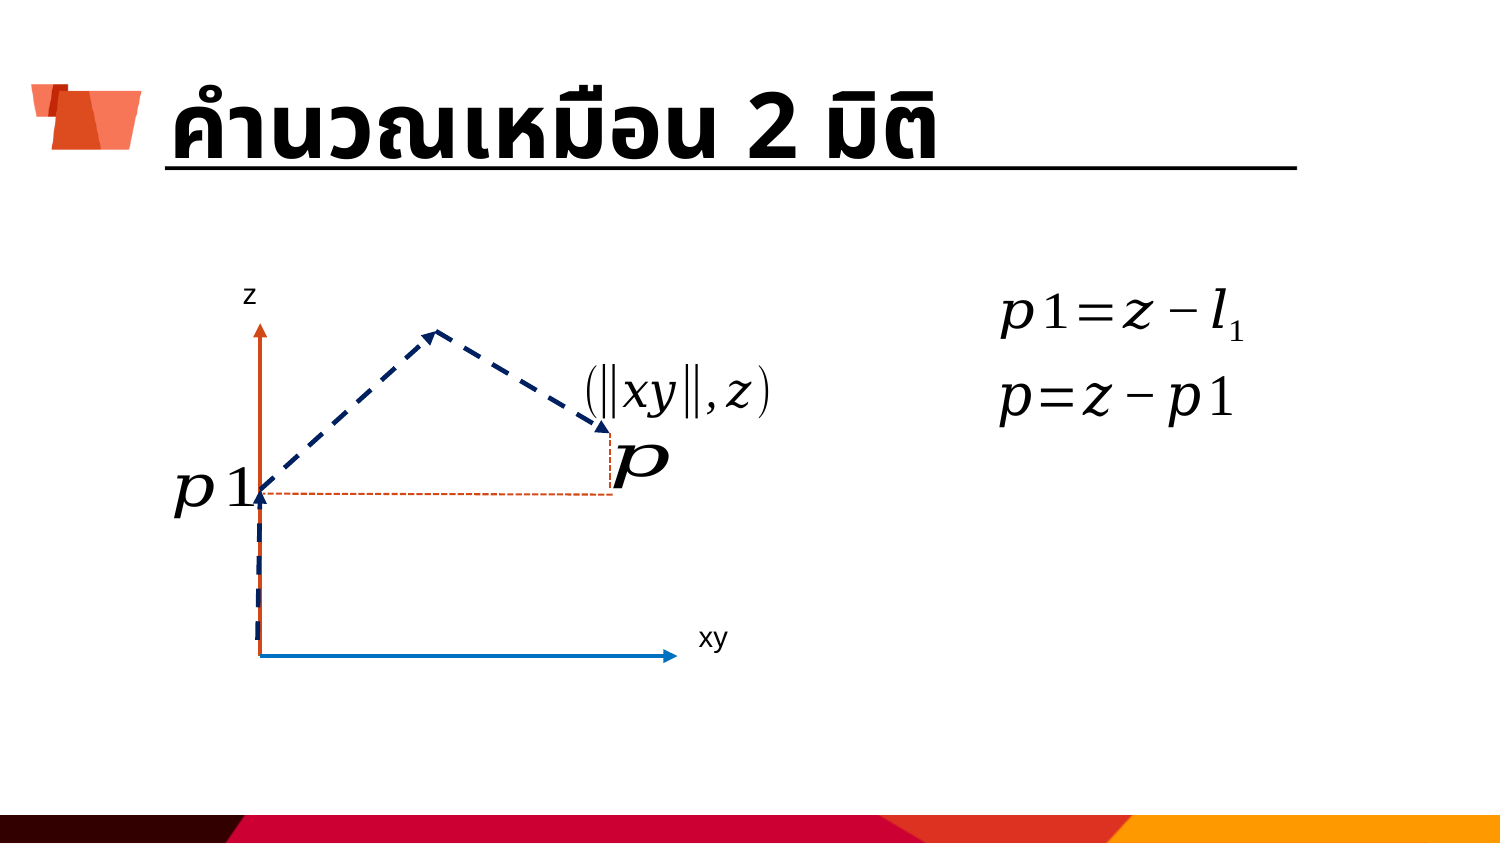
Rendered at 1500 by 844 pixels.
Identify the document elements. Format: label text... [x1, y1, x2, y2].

title คำนวณเหมือน 2 มิติ [154, 61, 1308, 197]
picture [21, 73, 150, 160]
picture [0, 815, 1500, 844]
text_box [227, 268, 838, 705]
